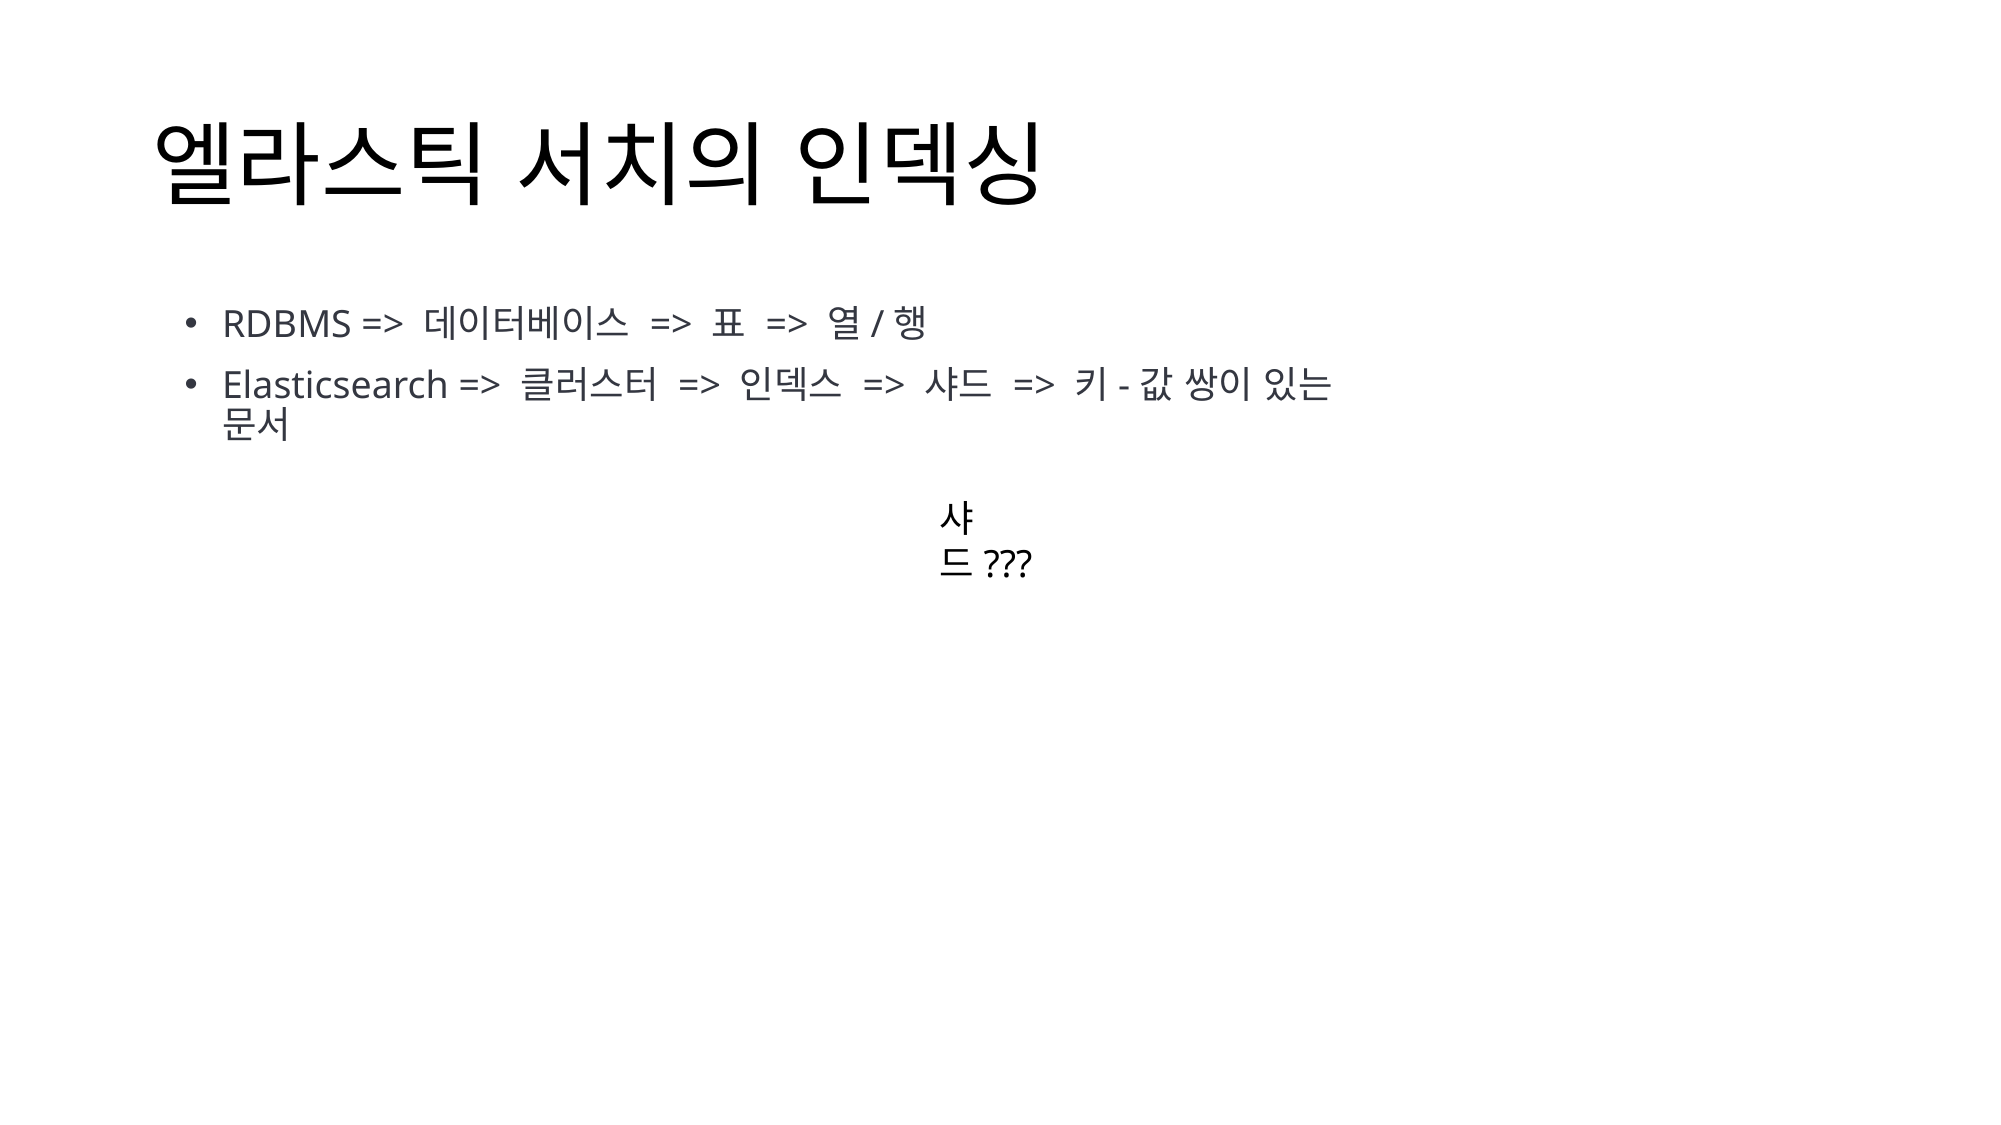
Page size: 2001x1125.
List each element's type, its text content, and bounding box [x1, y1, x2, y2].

list RDBMS => 데이터베이스 => 표 => 열/행 Elasticsearch => 클러스터 => 인덱스 => 샤드 => 키-값 쌍이 있는 문서 [169, 297, 1363, 424]
title 엘라스틱 서치의 인덱싱 [137, 59, 1863, 278]
text_box 샤드??? [925, 487, 1076, 728]
